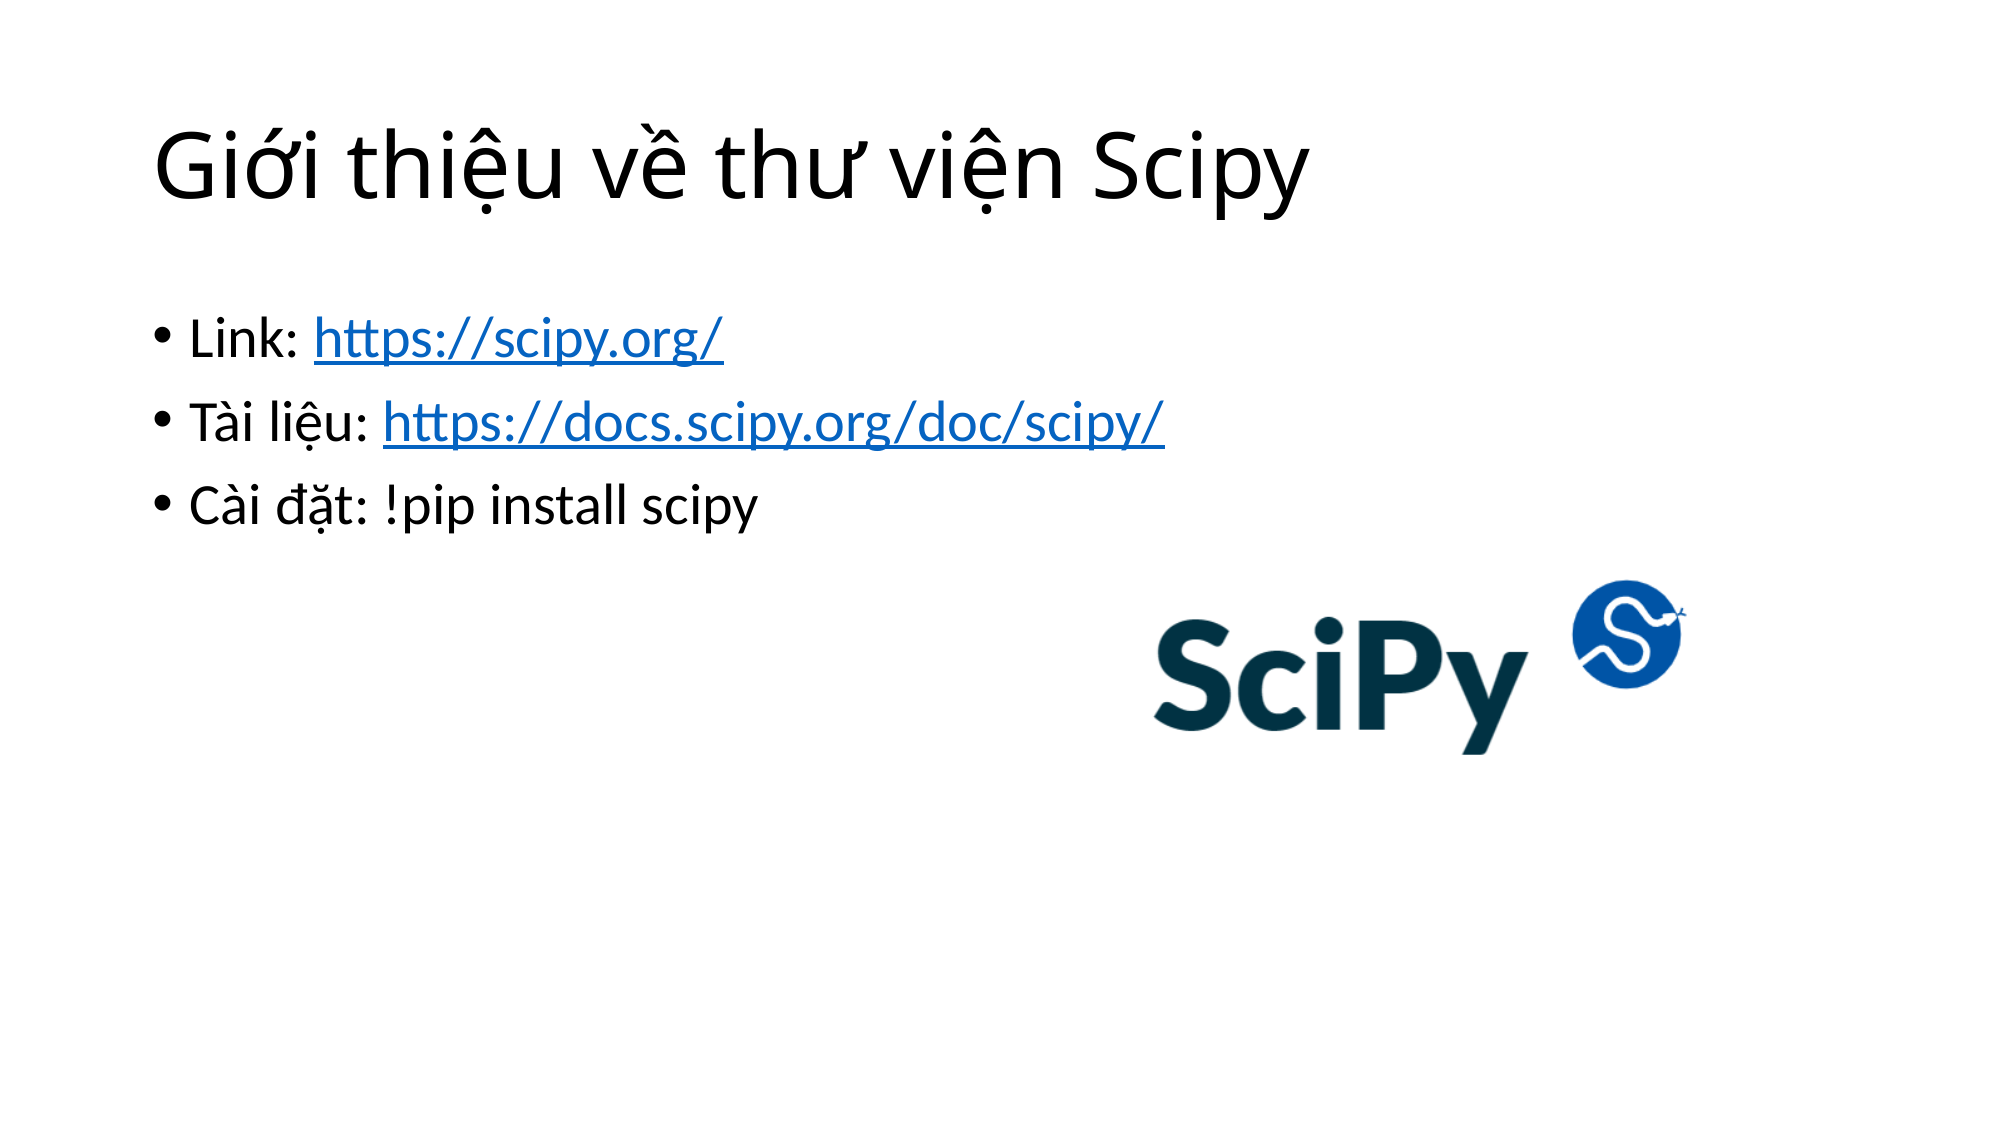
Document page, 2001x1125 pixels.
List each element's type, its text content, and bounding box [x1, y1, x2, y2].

list Link: https://scipy.org/ Tài liệu: https://docs.scipy.org/doc/scipy/ Cài đặt: !pip install scipy [137, 299, 1863, 1014]
title Giới thiệu về thư viện Scipy [137, 59, 1863, 278]
picture [1103, 528, 1707, 785]
